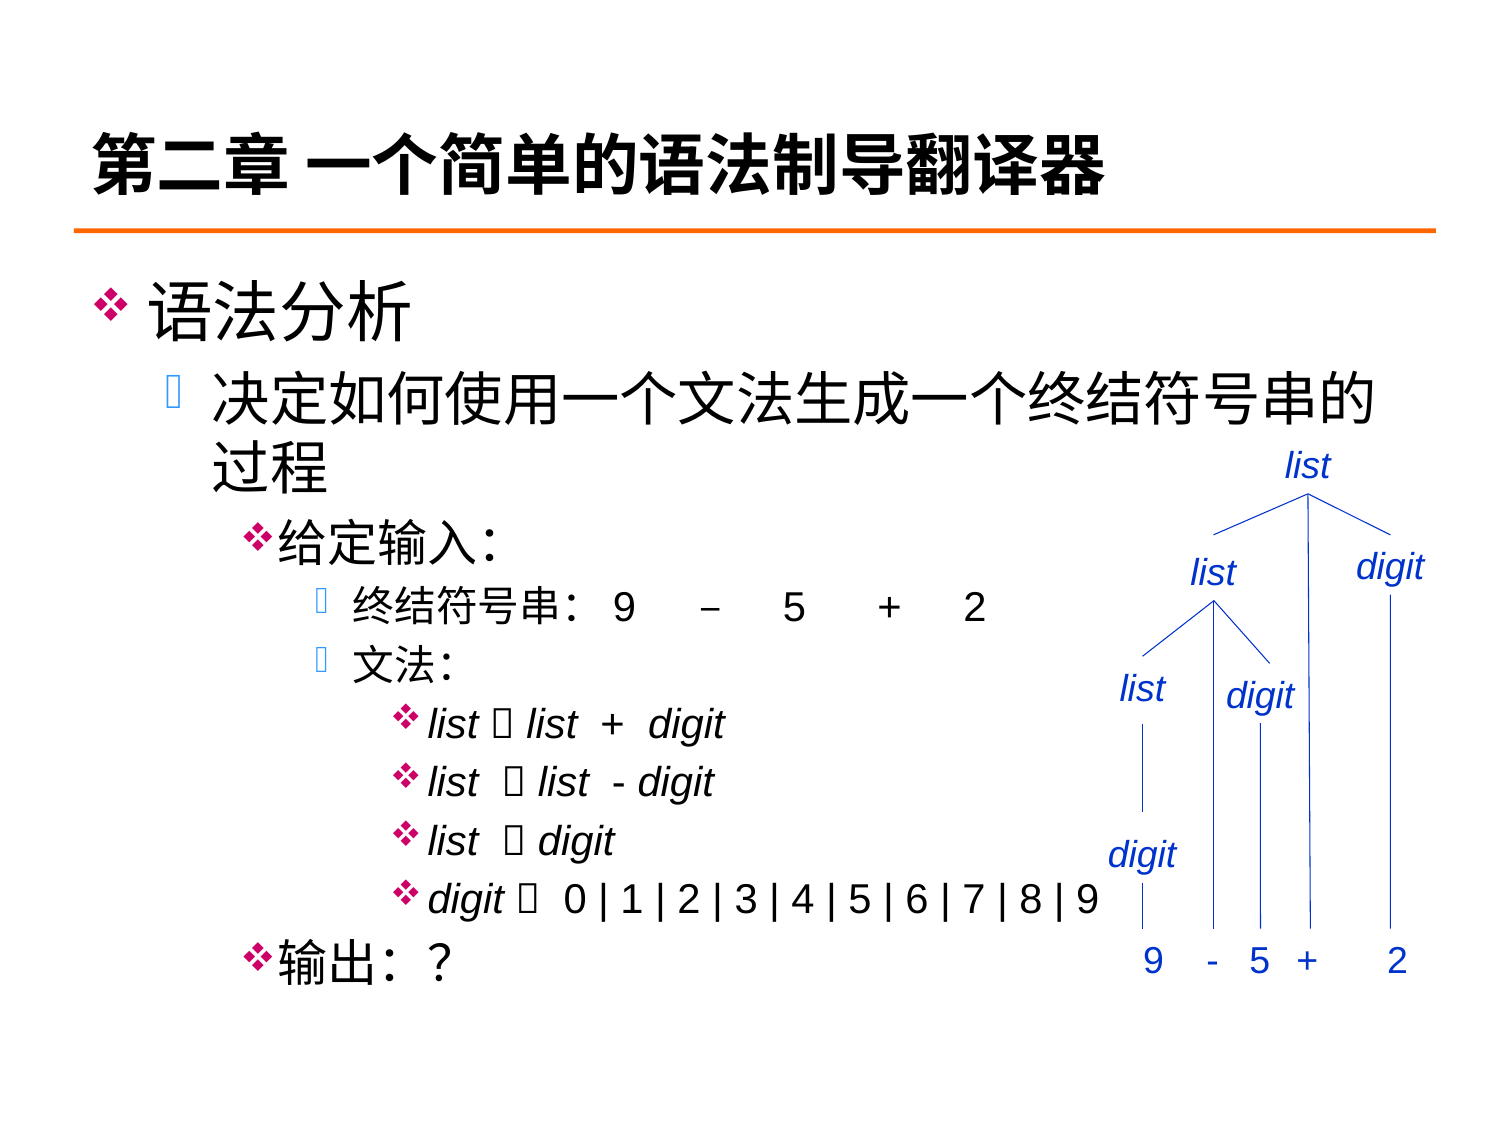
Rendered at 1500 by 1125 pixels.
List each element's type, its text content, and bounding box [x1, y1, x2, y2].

list 语法分析 决定如何使用一个文法生成一个终结符号串的过程 给定输入： 终结符号串：9 – 5 + 2 文法： list  list + digit list  list - digit list  digit digit  0 | 1 | 2 | 3 | 4 | 5 | 6 | 7 | 8 | 9 输出：？ [75, 262, 1425, 1005]
title 第二章 一个简单的语法制导翻译器 [75, 114, 1165, 211]
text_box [1092, 433, 1441, 990]
